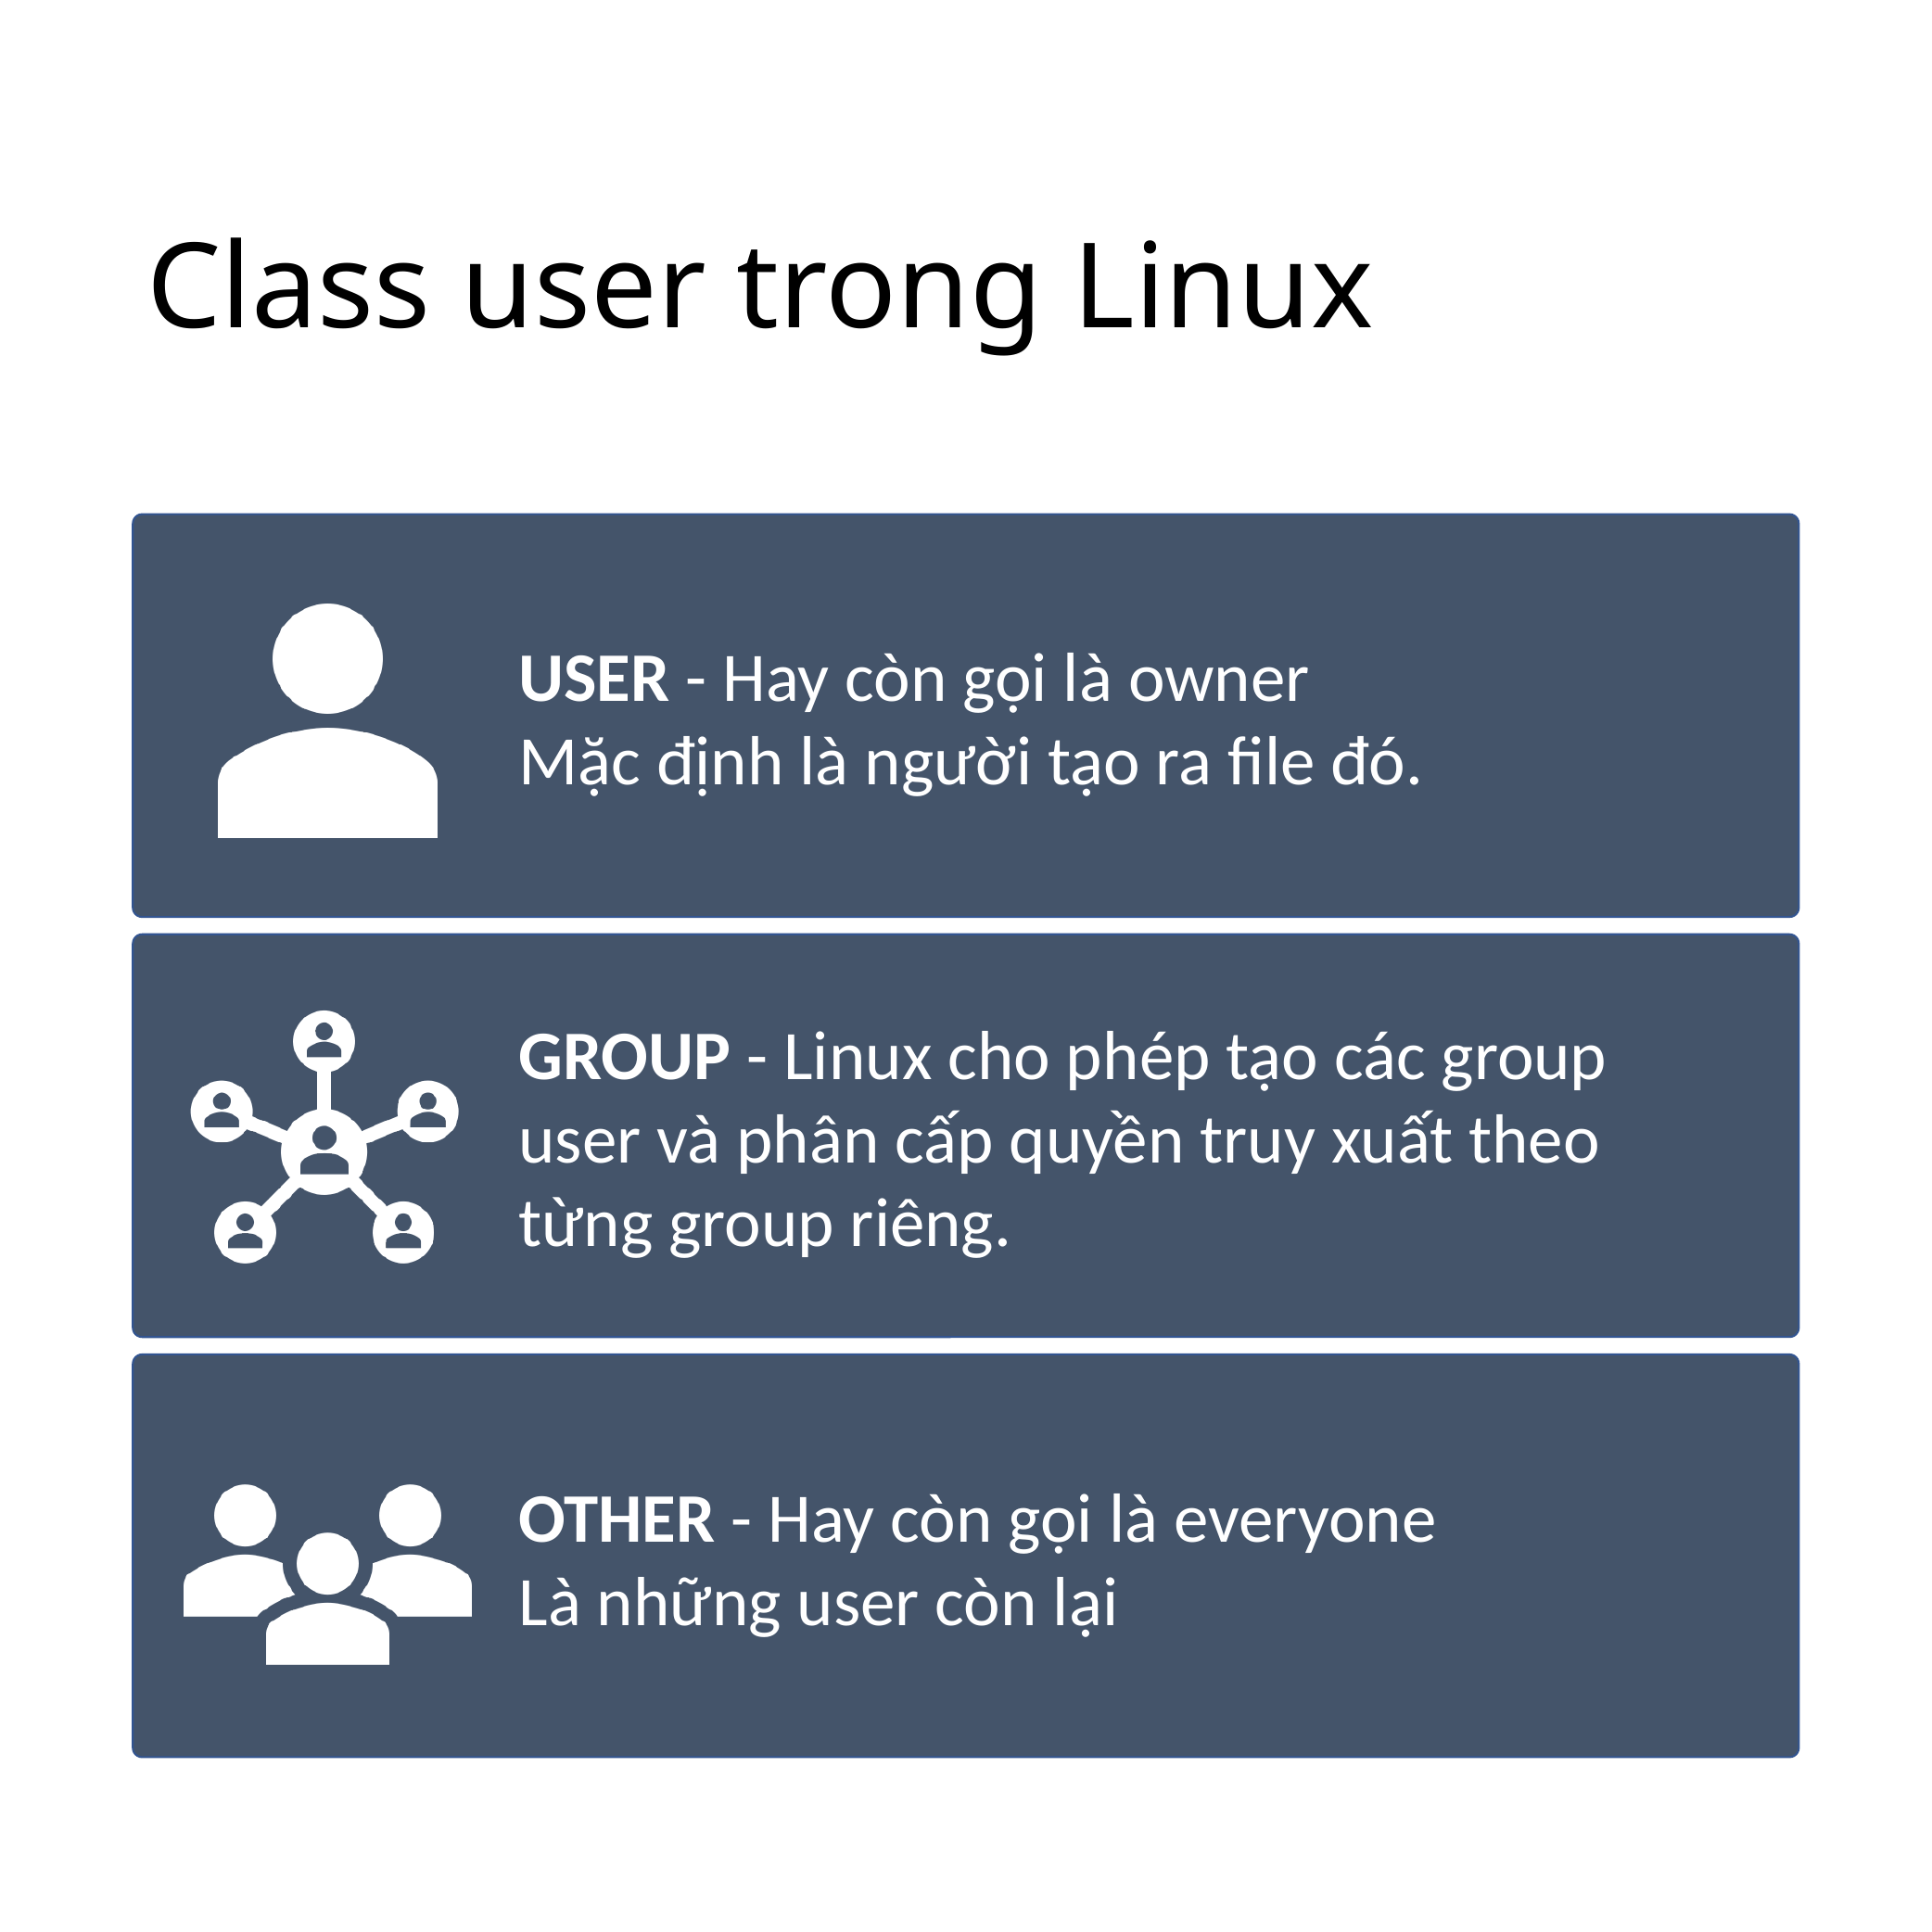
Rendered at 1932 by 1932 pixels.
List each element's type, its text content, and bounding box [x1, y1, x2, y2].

title Class user trong Linux [133, 102, 1799, 477]
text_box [133, 1354, 1799, 1758]
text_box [133, 514, 1799, 918]
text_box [133, 934, 1799, 1338]
